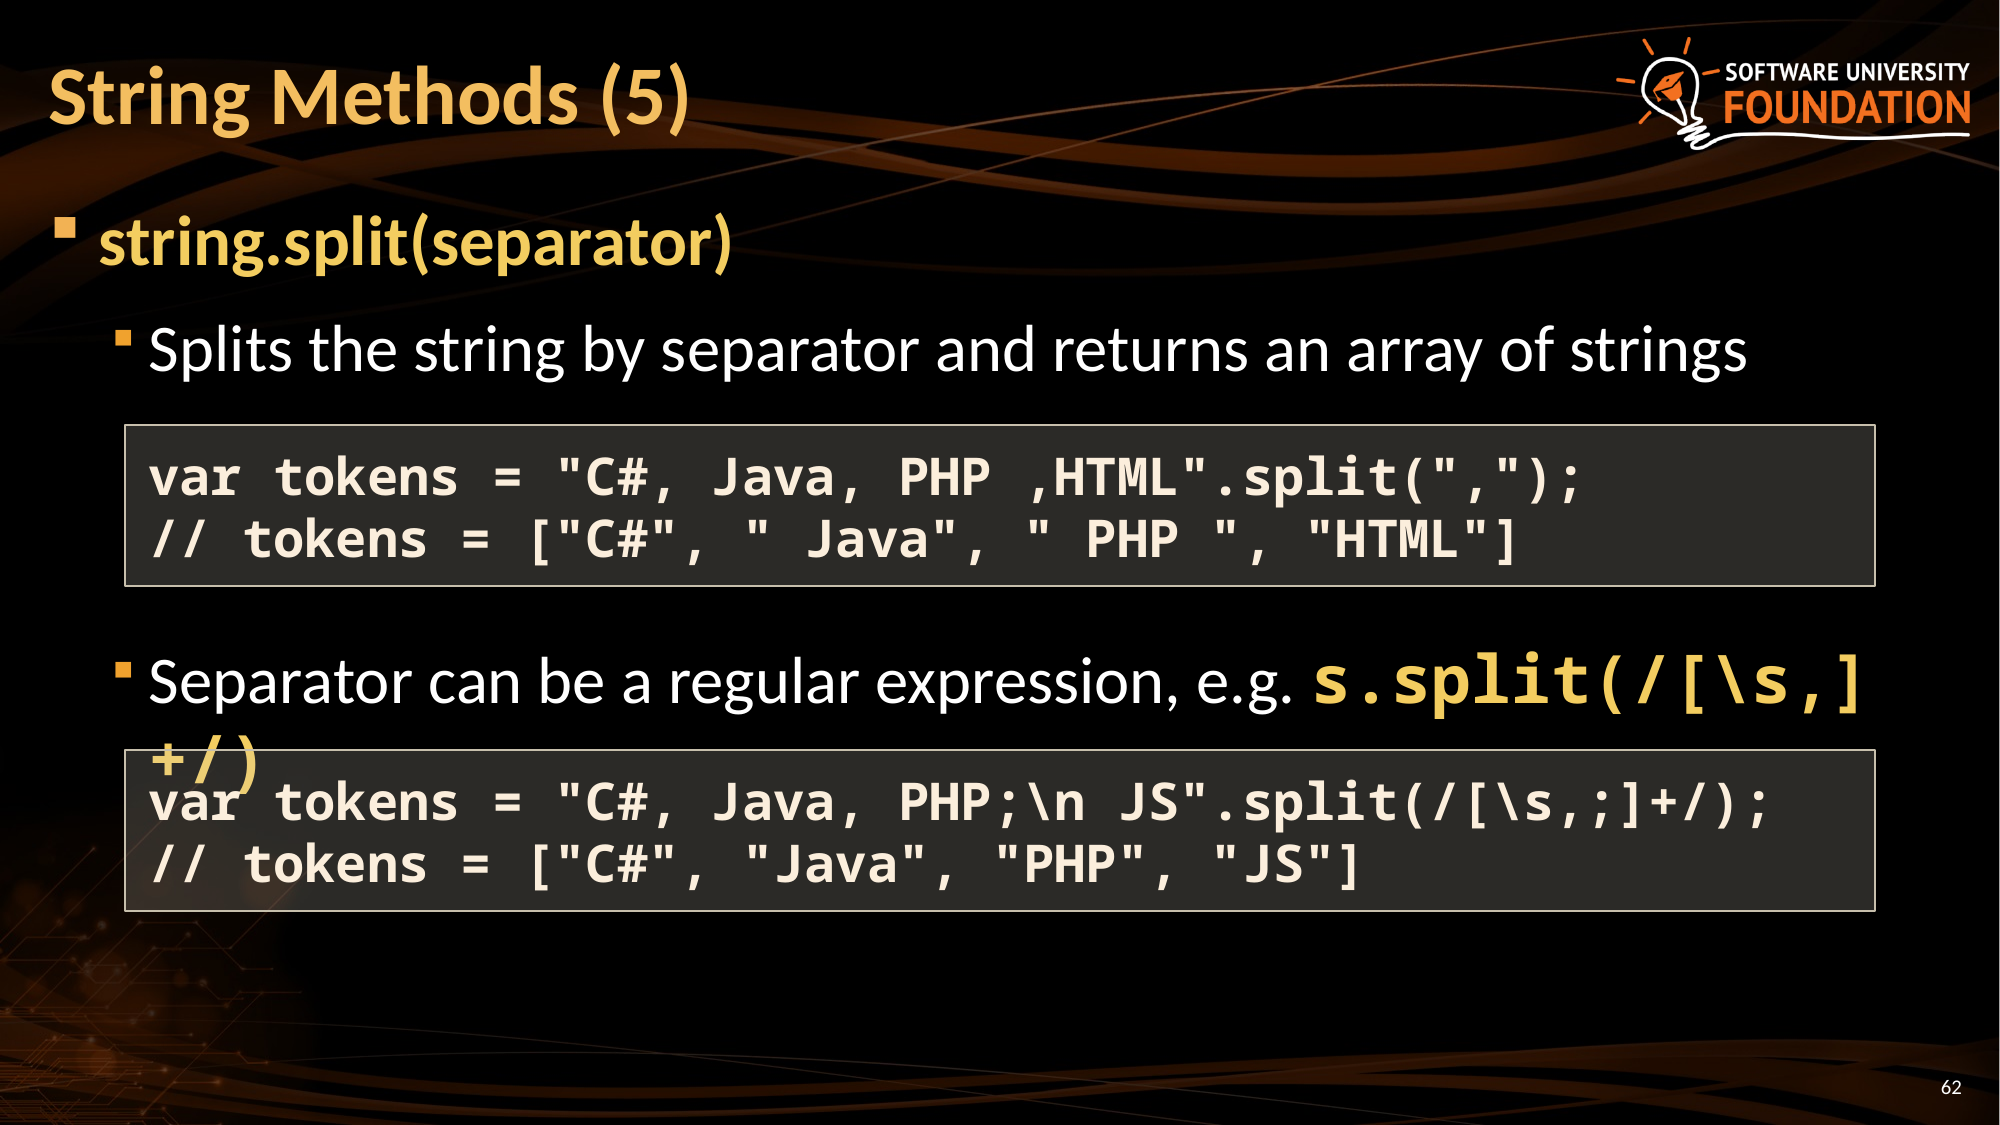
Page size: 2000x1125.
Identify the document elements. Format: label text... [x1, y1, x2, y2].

slide_number 62 [1897, 1070, 1968, 1103]
title String Methods (5) [30, 6, 1602, 189]
text_box var tokens = "C#, Java, PHP;\n JS".split(/[\s,;]+/); // tokens = ["C#", "Java", "PHP", "JS"] [124, 750, 1875, 911]
text_box var tokens = "C#, Java, PHP ,HTML".split(","); // tokens = ["C#", " Java", " PHP ", "HTML"] [124, 425, 1875, 586]
picture [0, 0, 2000, 1125]
list string.split(separator) Splits the string by separator and returns an array of strings Separator can be a regular expression, e.g. s.split(/[\s,]+/) [31, 188, 1968, 1103]
